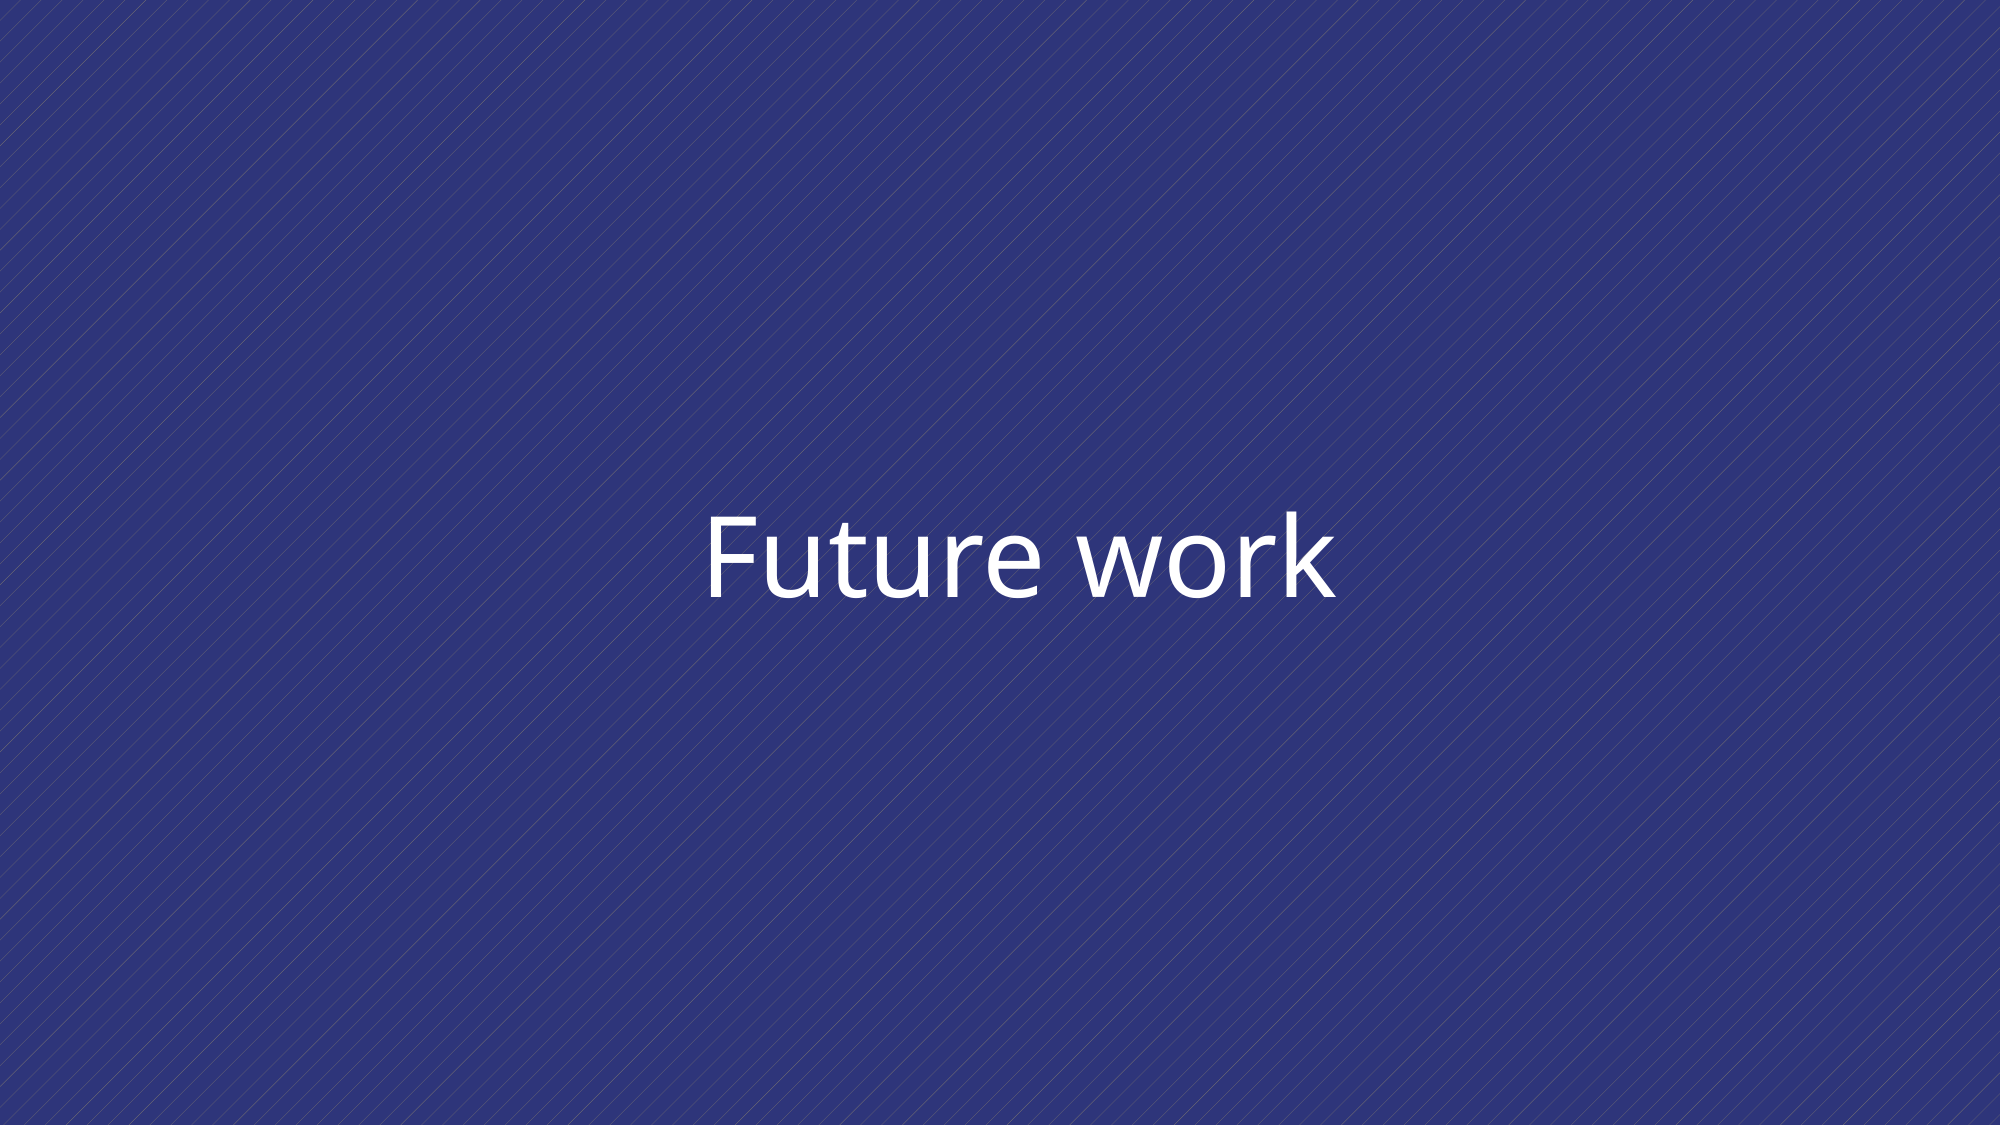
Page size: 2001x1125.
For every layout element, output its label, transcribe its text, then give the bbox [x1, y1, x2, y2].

text_box Future work [685, 477, 1547, 628]
